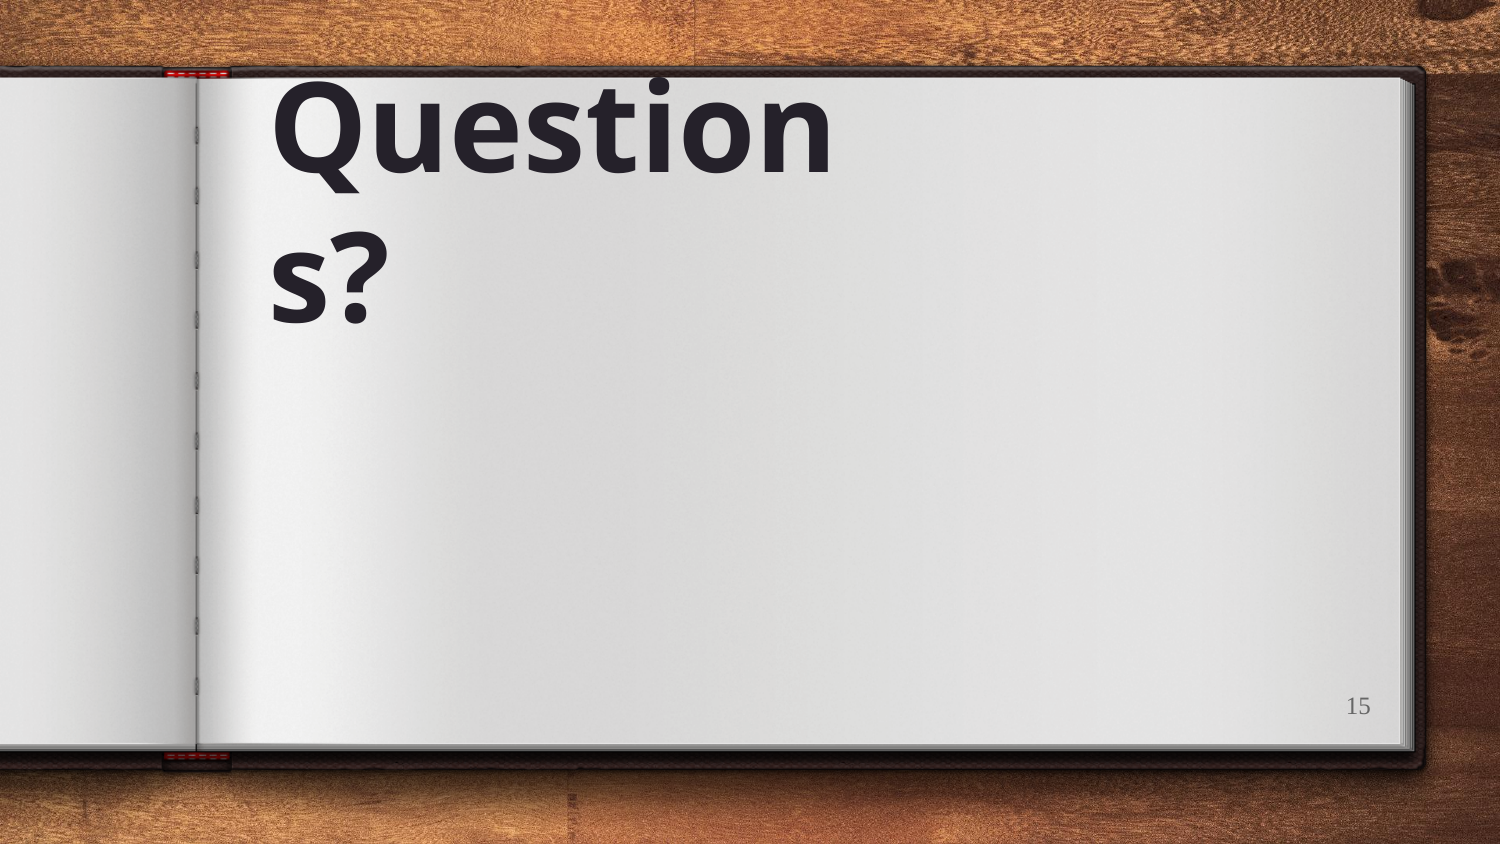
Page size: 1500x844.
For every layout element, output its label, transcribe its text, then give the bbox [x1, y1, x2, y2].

title Questions? [253, 172, 870, 363]
picture [0, 0, 1500, 844]
slide_number 15 [1295, 672, 1386, 737]
